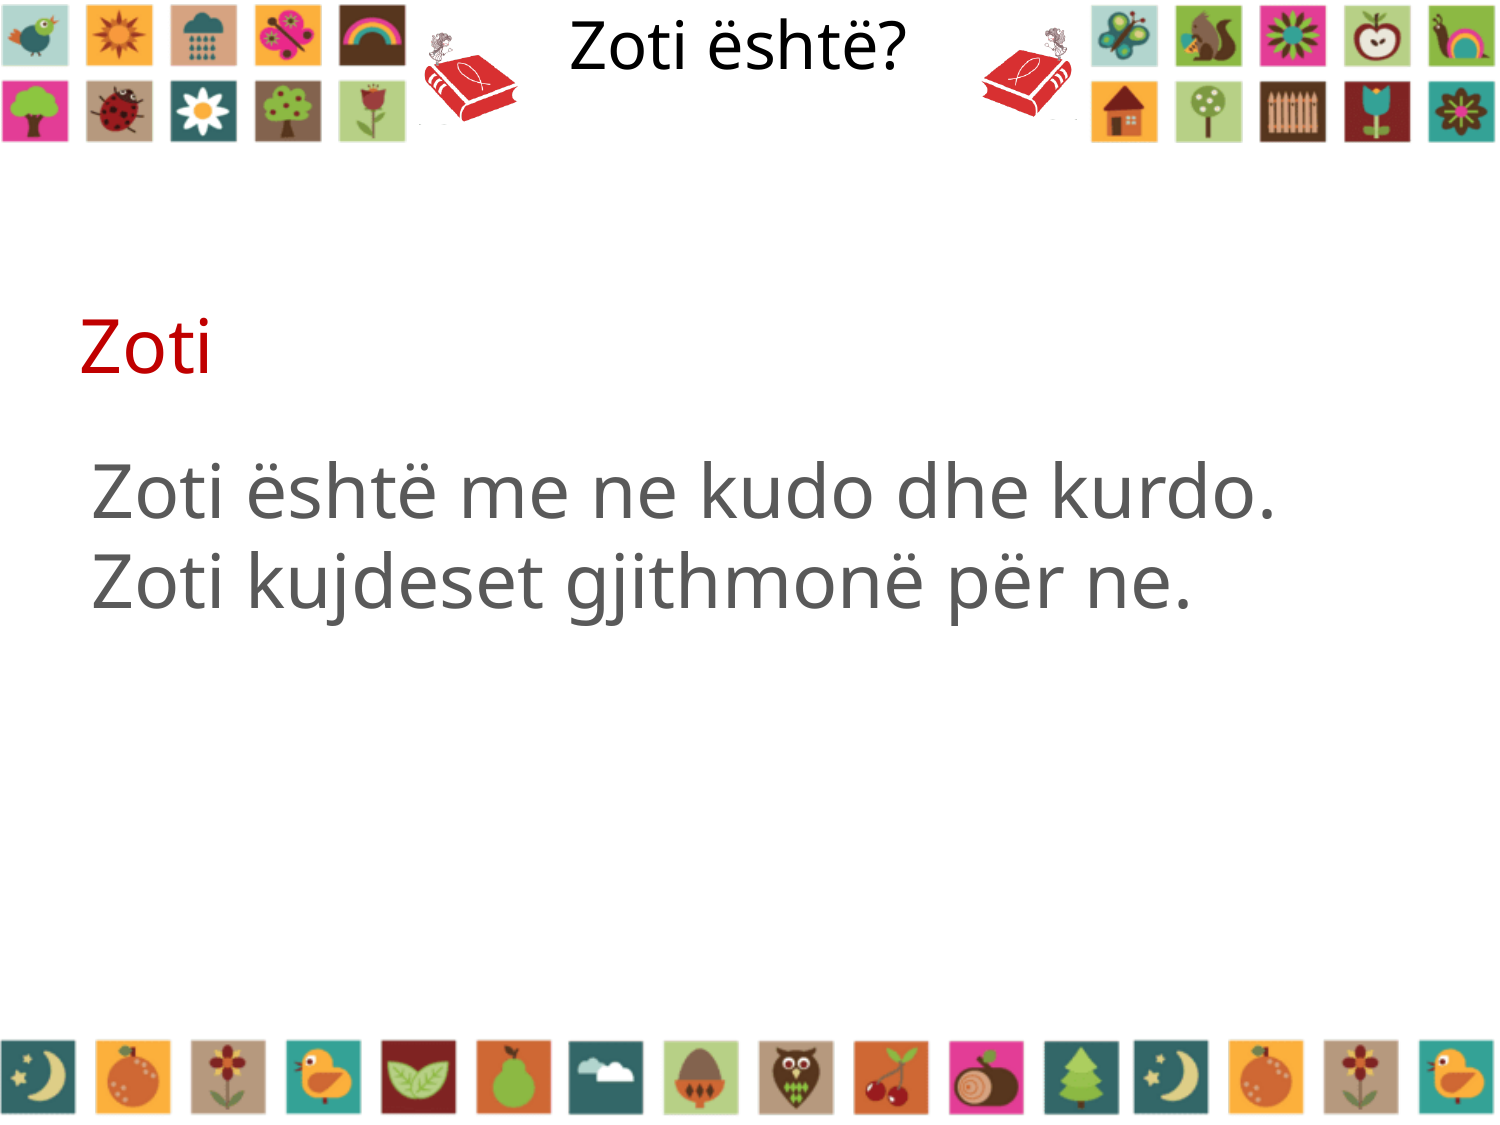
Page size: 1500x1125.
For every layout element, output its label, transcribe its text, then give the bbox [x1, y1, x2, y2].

picture [0, 3, 550, 150]
text_box Zoti është? [414, 0, 1080, 91]
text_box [0, 1028, 1500, 1118]
picture [950, 3, 1500, 150]
text_box Zoti [64, 290, 1412, 396]
text_box Zoti është me ne kudo dhe kurdo. Zoti kujdeset gjithmonë për ne. [76, 436, 1424, 632]
